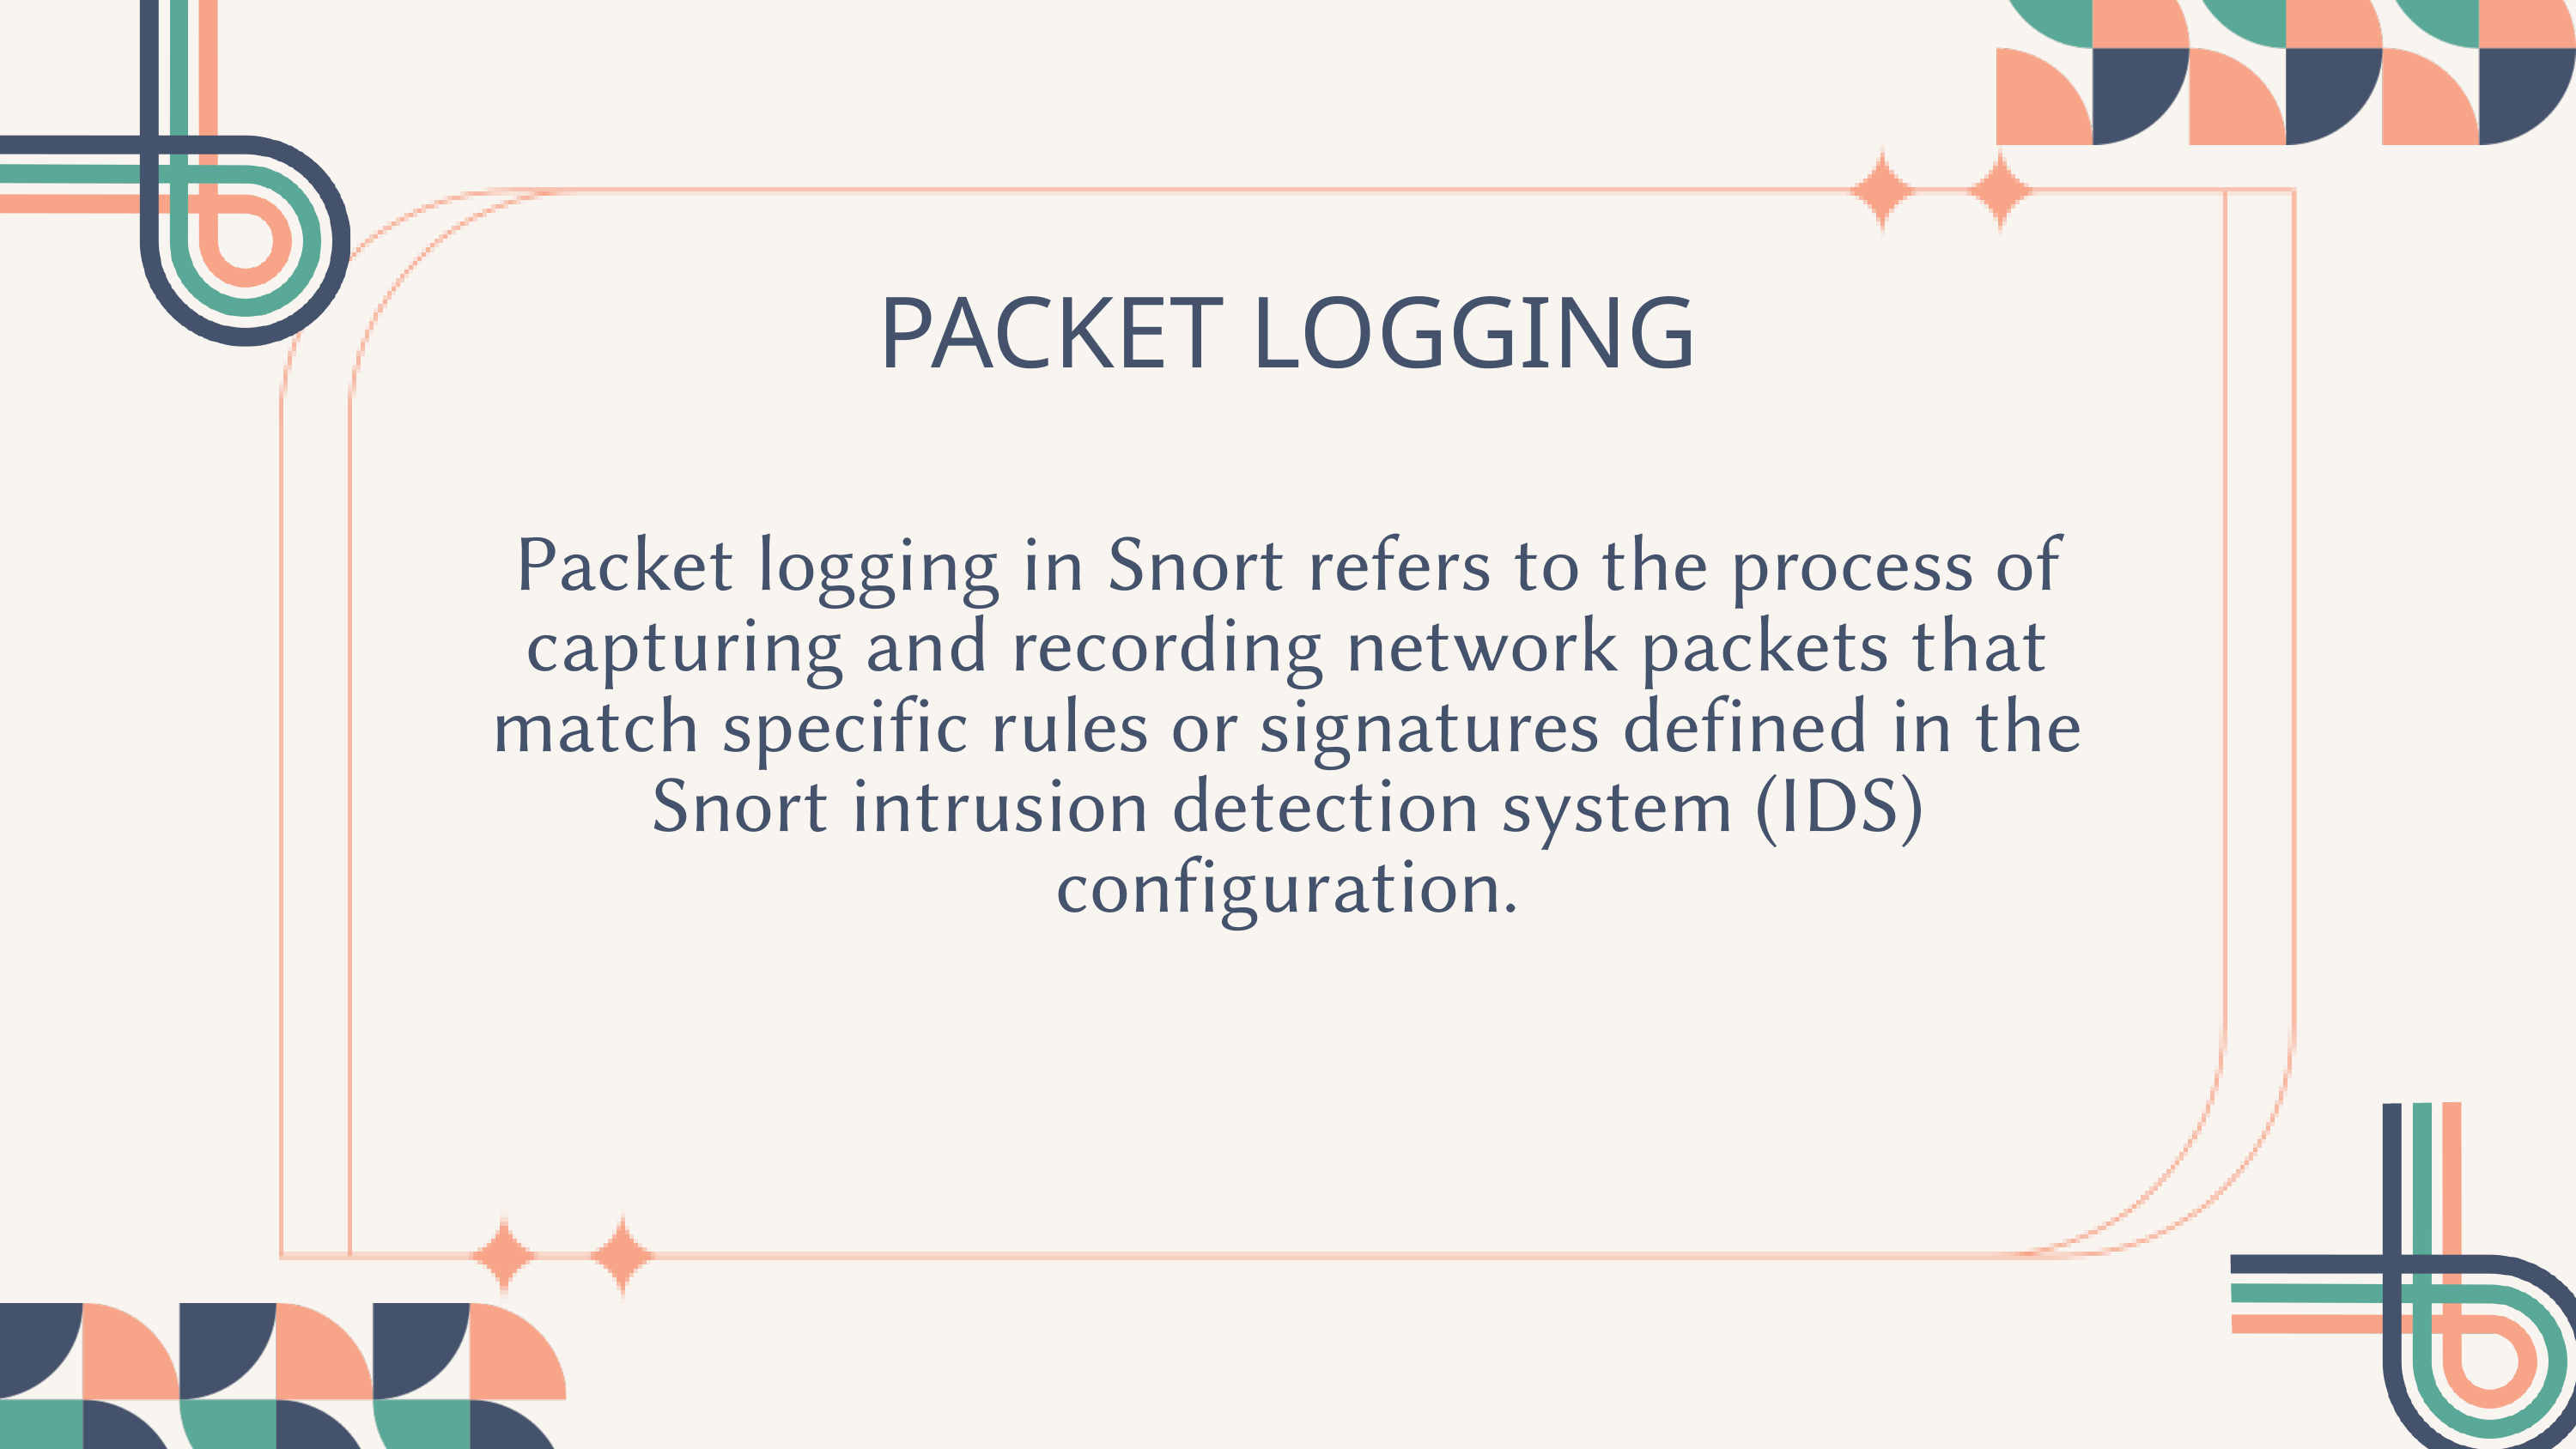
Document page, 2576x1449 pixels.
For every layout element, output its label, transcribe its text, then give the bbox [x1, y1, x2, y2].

text_box [0, 0, 351, 347]
text_box [1996, 0, 2576, 145]
text_box Packet logging in Snort refers to the process of capturing and recording network packets that match specific rules or signatures defined in the Snort intrusion detection system (IDS) configuration. [420, 525, 2156, 929]
text_box [2227, 1099, 2576, 1449]
text_box PACKET LOGGING [579, 288, 1996, 388]
text_box [0, 1303, 567, 1449]
text_box [279, 144, 2297, 1304]
